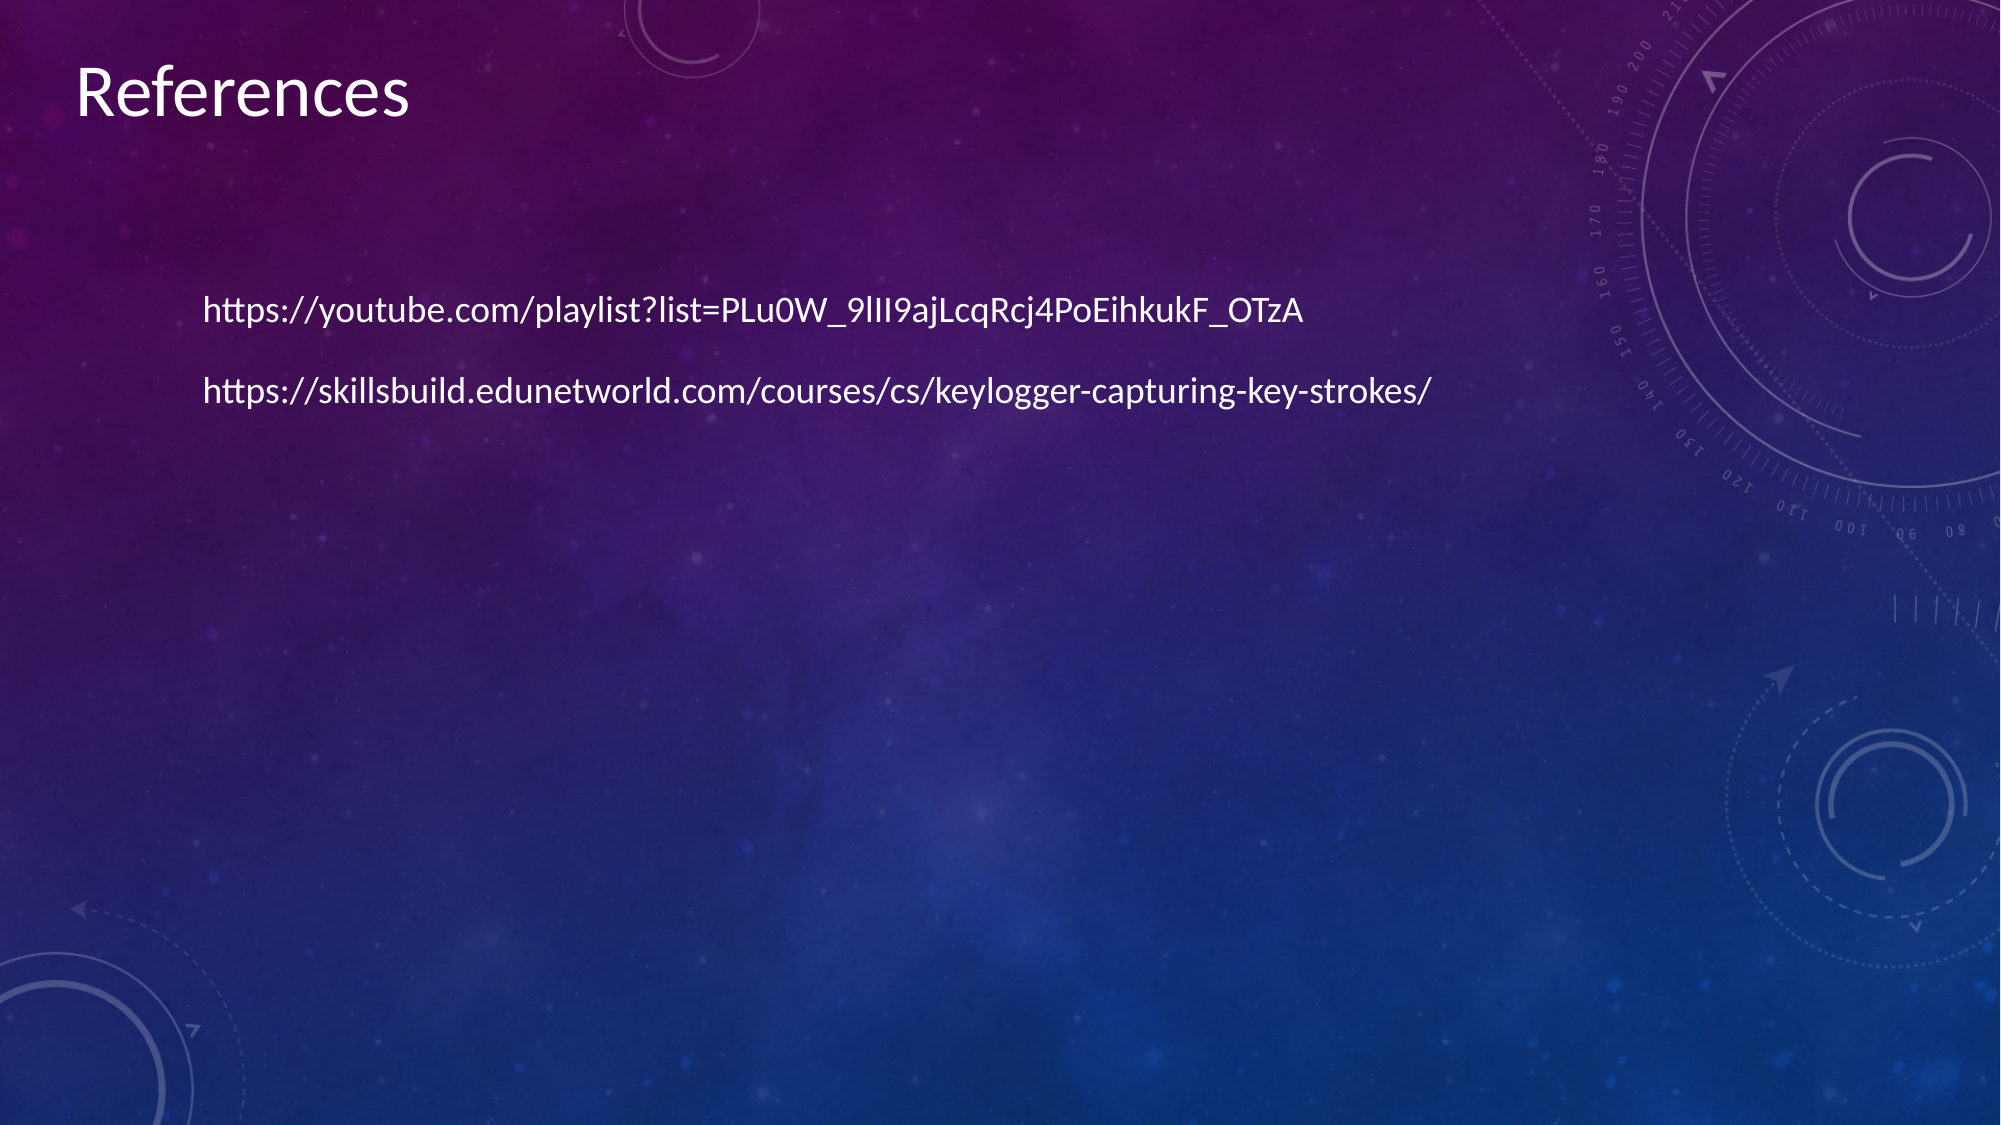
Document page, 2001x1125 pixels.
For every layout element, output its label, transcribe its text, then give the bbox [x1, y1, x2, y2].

text_box https://youtube.com/playlist?list=PLu0W_9lII9ajLcqRcj4PoEihkukF_OTzA [187, 277, 1534, 338]
picture [0, 0, 2001, 1125]
text_box https://skillsbuild.edunetworld.com/courses/cs/keylogger-capturing-key-strokes/ [187, 358, 1501, 418]
text_box References [61, 33, 1062, 139]
